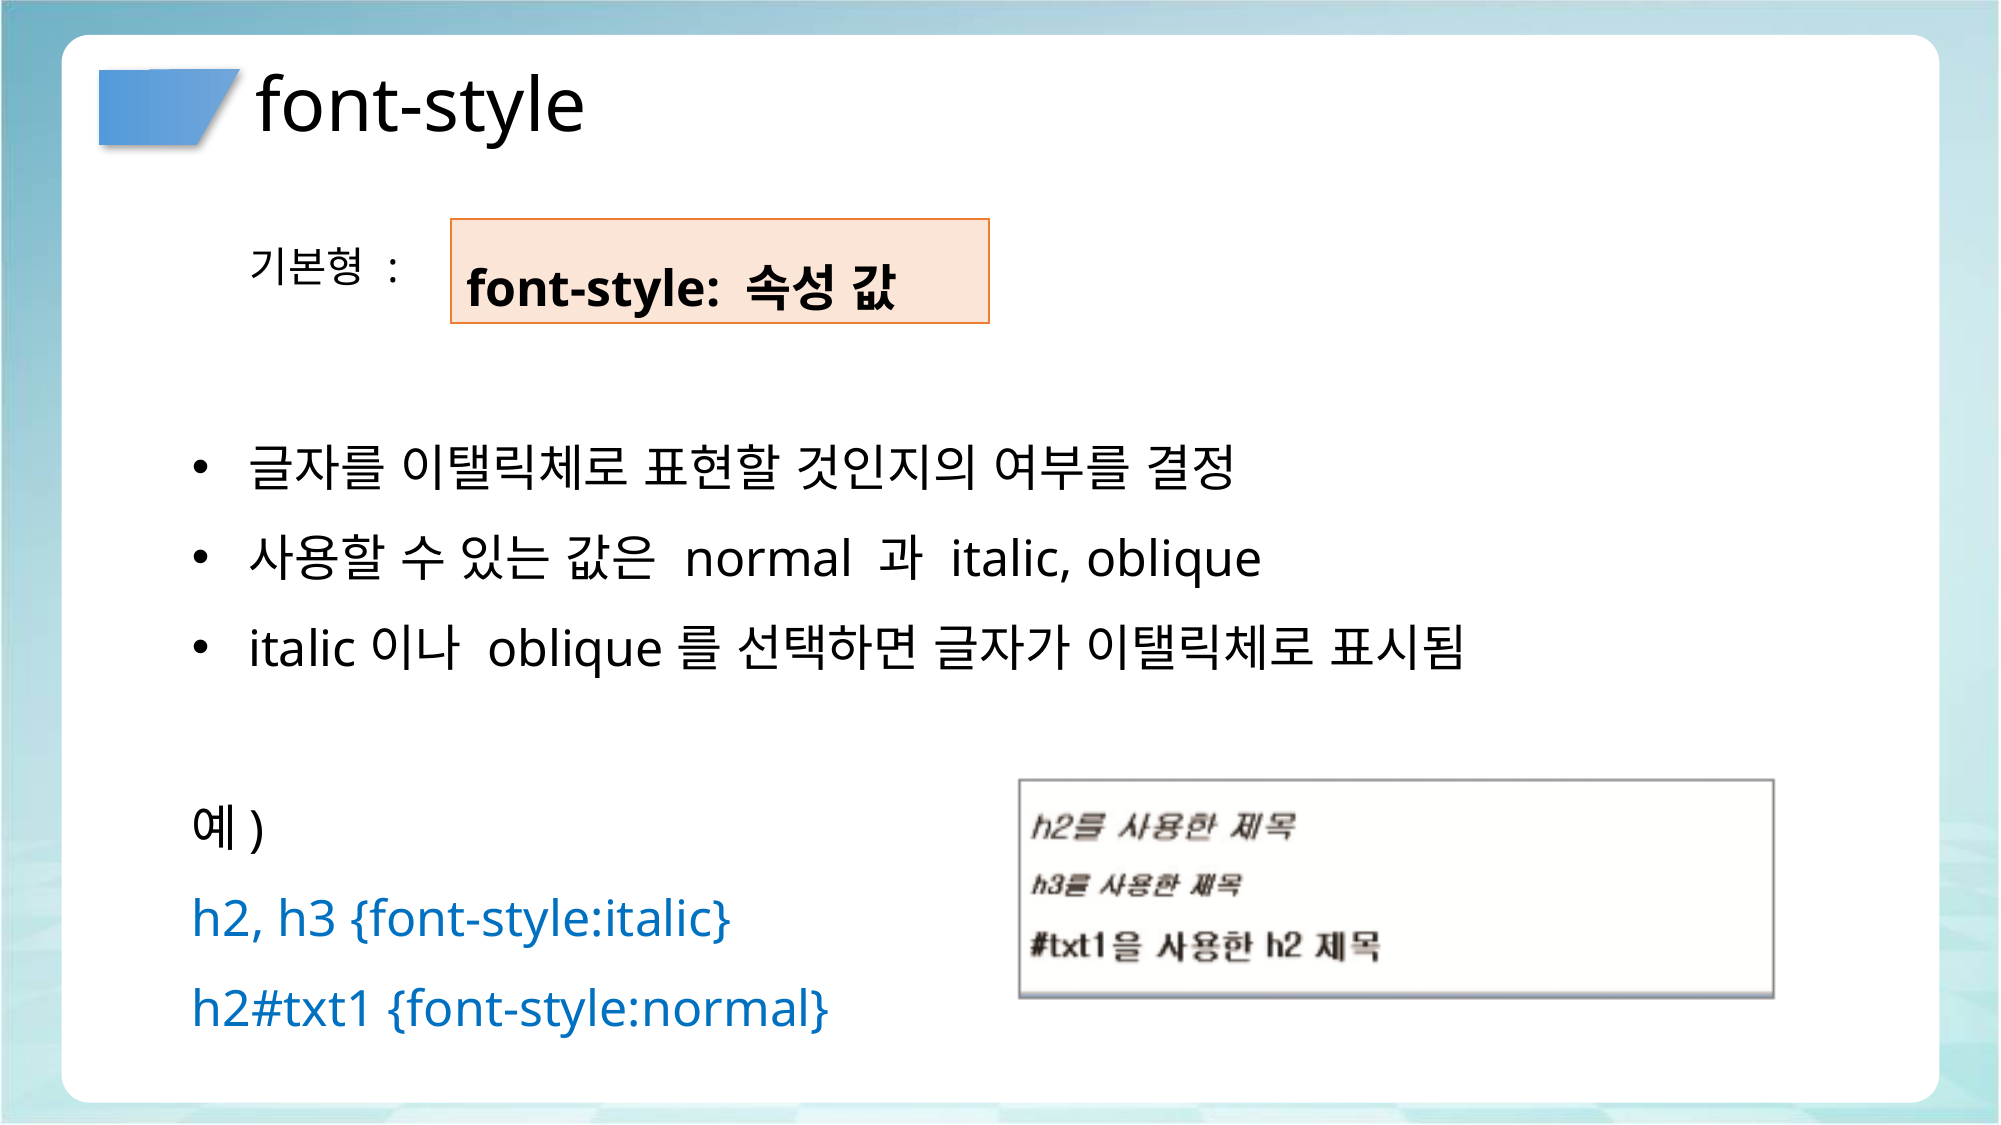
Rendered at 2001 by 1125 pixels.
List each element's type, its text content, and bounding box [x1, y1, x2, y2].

text_box 기본형 : [235, 233, 452, 299]
title font-style [240, 49, 1809, 165]
picture [0, 0, 2001, 1125]
text_box font-style: 속성 값 [450, 218, 990, 324]
text_box 글자를 이탤릭체로 표현할 것인지의 여부를 결정 사용할 수 있는 값은 normal 과 italic, oblique italic이나 oblique를 선택하면 글자가 이탤릭체로 표시됨 예) h2, h3 {font-style:italic} h2#txt1 {font-style:normal} [177, 399, 1594, 1044]
